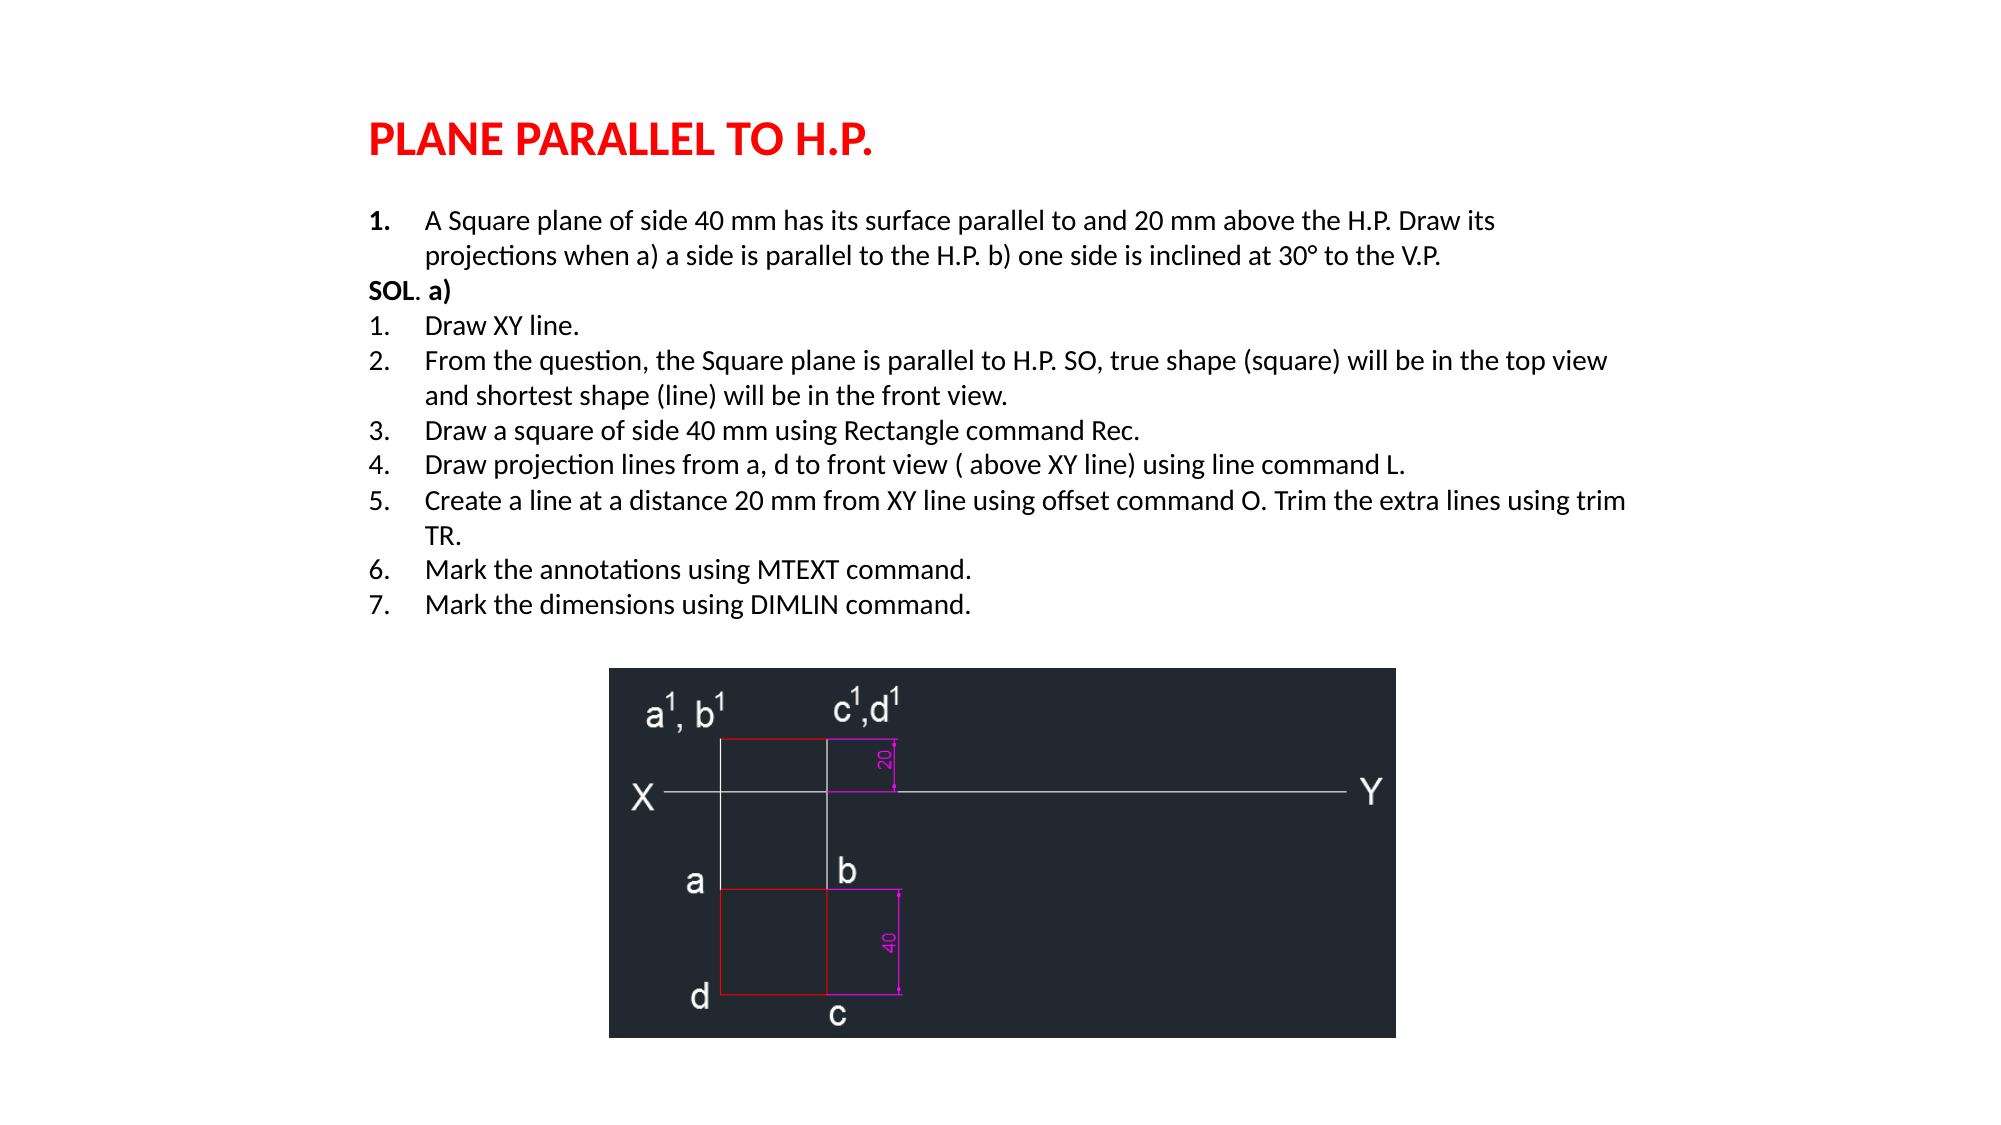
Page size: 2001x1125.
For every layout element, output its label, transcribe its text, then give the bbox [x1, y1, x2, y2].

text_box 1. A Square plane of side 40 mm has its surface parallel to and 20 mm above the H.P. Draw its projections when a) a side is parallel to the H.P. b) one side is inclined at 30° to the V.P. SOL. a) Draw XY line. From the question, the Square plane is parallel to H.P. SO, true shape (square) will be in the top view and shortest shape (line) will be in the front view. Draw a square of side 40 mm using Rectangle command Rec. Draw projection lines from a, d to front view ( above XY line) using line command L. Create a line at a distance 20 mm from XY line using offset command O. Trim the extra lines using trim TR. Mark the annotations using MTEXT command. Mark the dimensions using DIMLIN command. [353, 193, 1649, 628]
picture [609, 668, 1396, 1038]
text_box PLANE PARALLEL TO H.P. [353, 97, 1104, 173]
